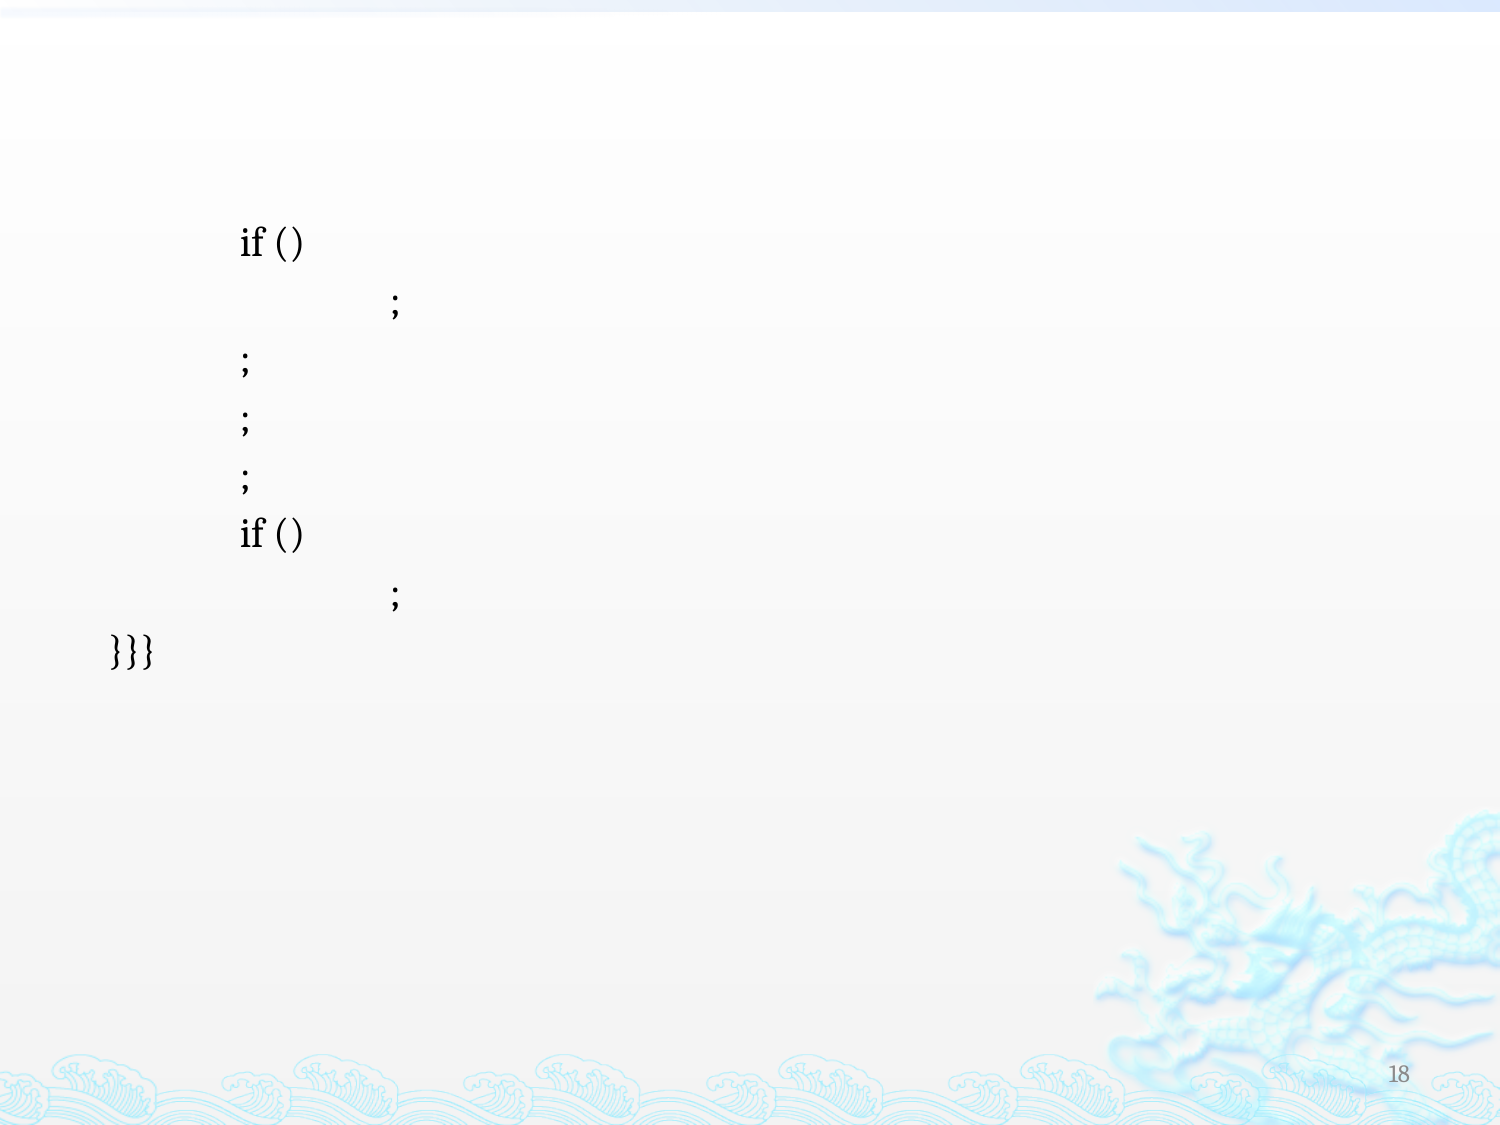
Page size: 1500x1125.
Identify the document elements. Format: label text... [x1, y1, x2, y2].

slide_number 18 [1074, 1042, 1425, 1103]
footer [512, 1042, 988, 1103]
